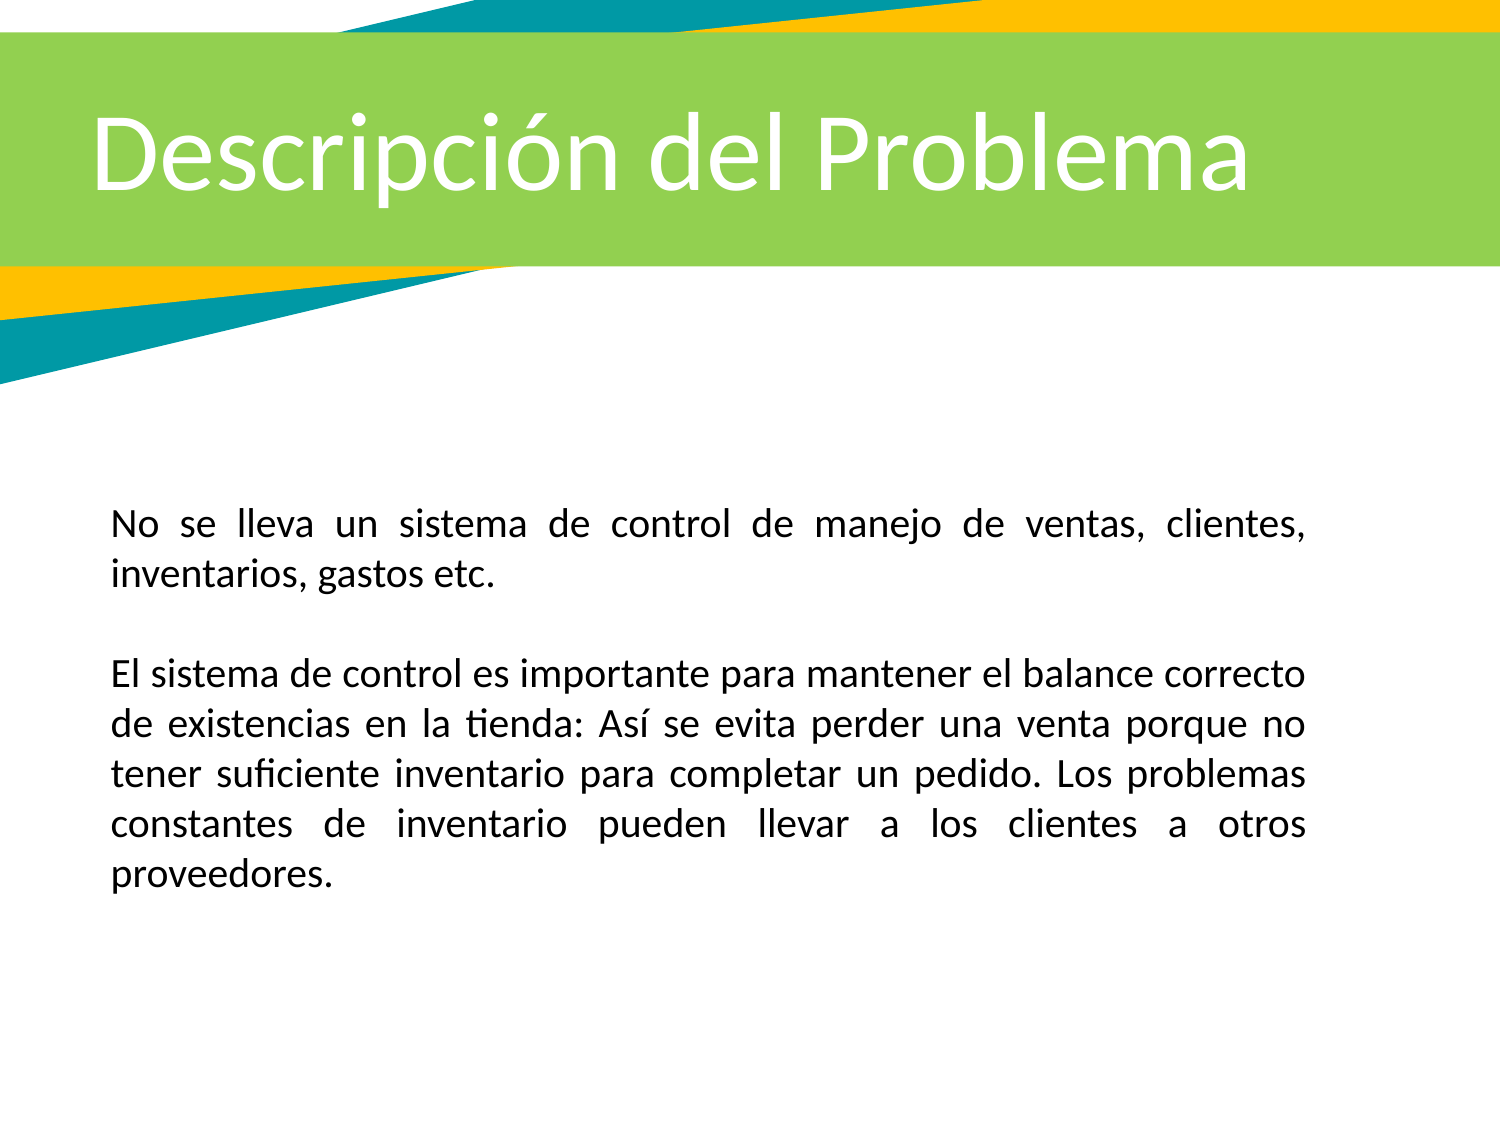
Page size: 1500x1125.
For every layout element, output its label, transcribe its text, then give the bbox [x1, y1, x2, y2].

text_box Descripción del Problema [75, 72, 1371, 219]
text_box No se lleva un sistema de control de manejo de ventas, clientes, inventarios, gastos etc. El sistema de control es importante para mantener el balance correcto de existencias en la tienda: Así se evita perder una venta porque no tener suficiente inventario para completar un pedido. Los problemas constantes de inventario pueden llevar a los clientes a otros proveedores. [95, 507, 1322, 930]
